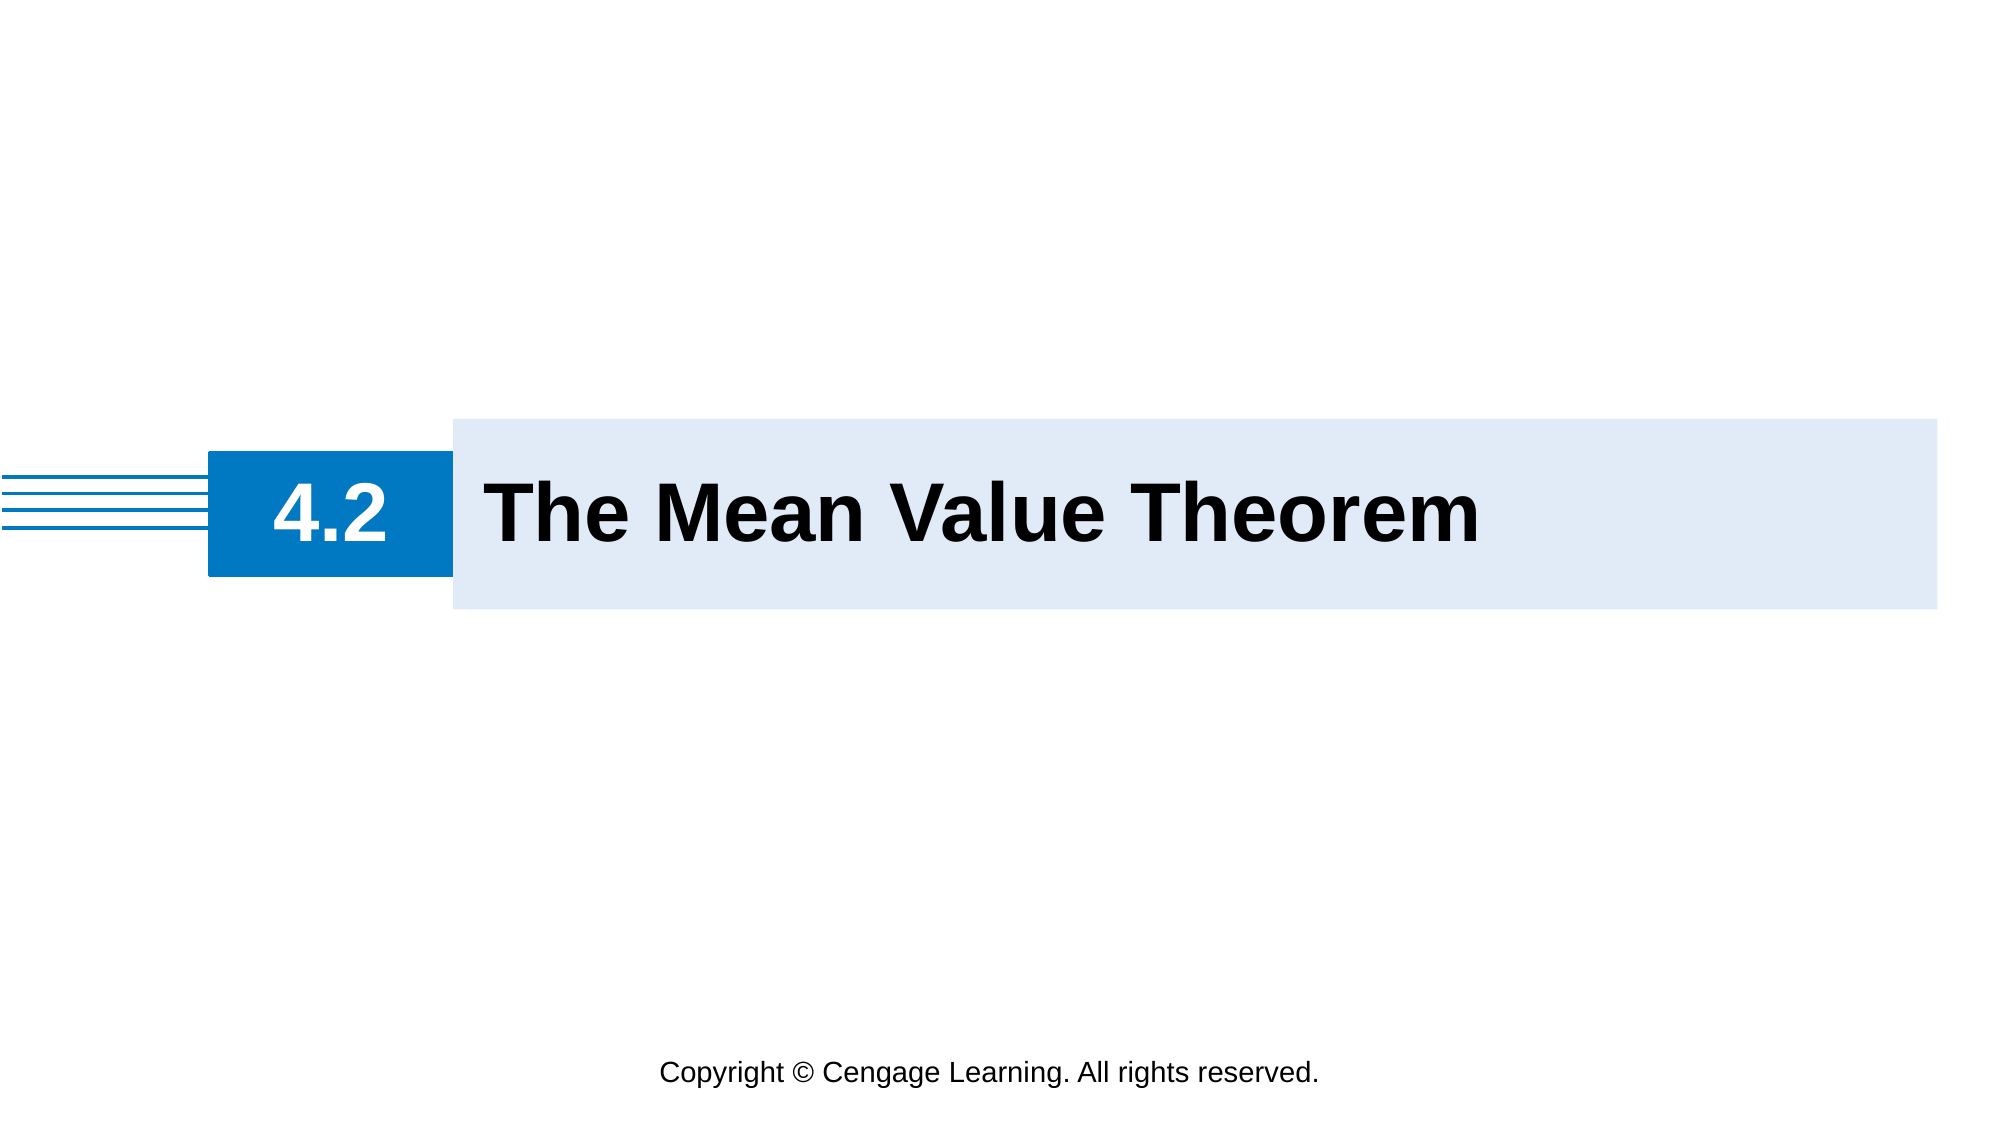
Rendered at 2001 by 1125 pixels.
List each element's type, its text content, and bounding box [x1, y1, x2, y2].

title 4.2 [208, 451, 453, 577]
list Copyright © Cengage Learning. All rights reserved. [659, 1057, 1341, 1098]
list The Mean Value Theorem [453, 418, 1938, 610]
